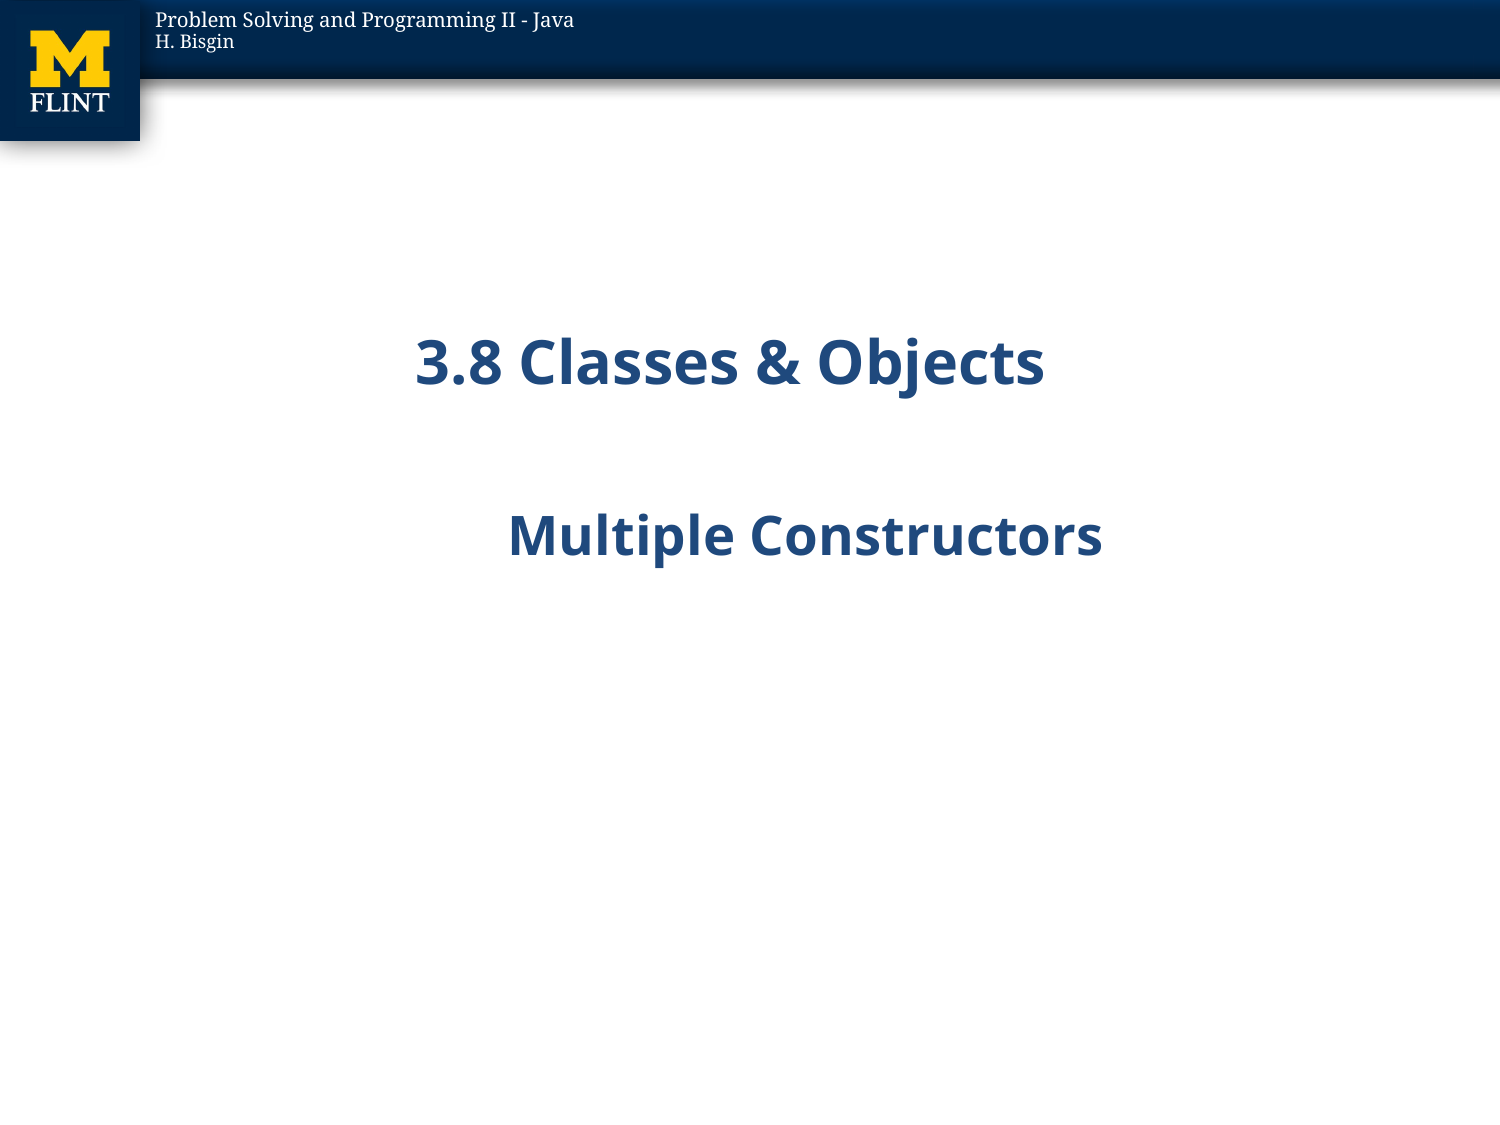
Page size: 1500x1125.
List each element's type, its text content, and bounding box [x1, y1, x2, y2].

picture [0, 0, 1500, 1122]
title 3.8 Classes & Objects [0, 314, 1463, 488]
subtitle Multiple Constructors [150, 491, 1463, 1119]
